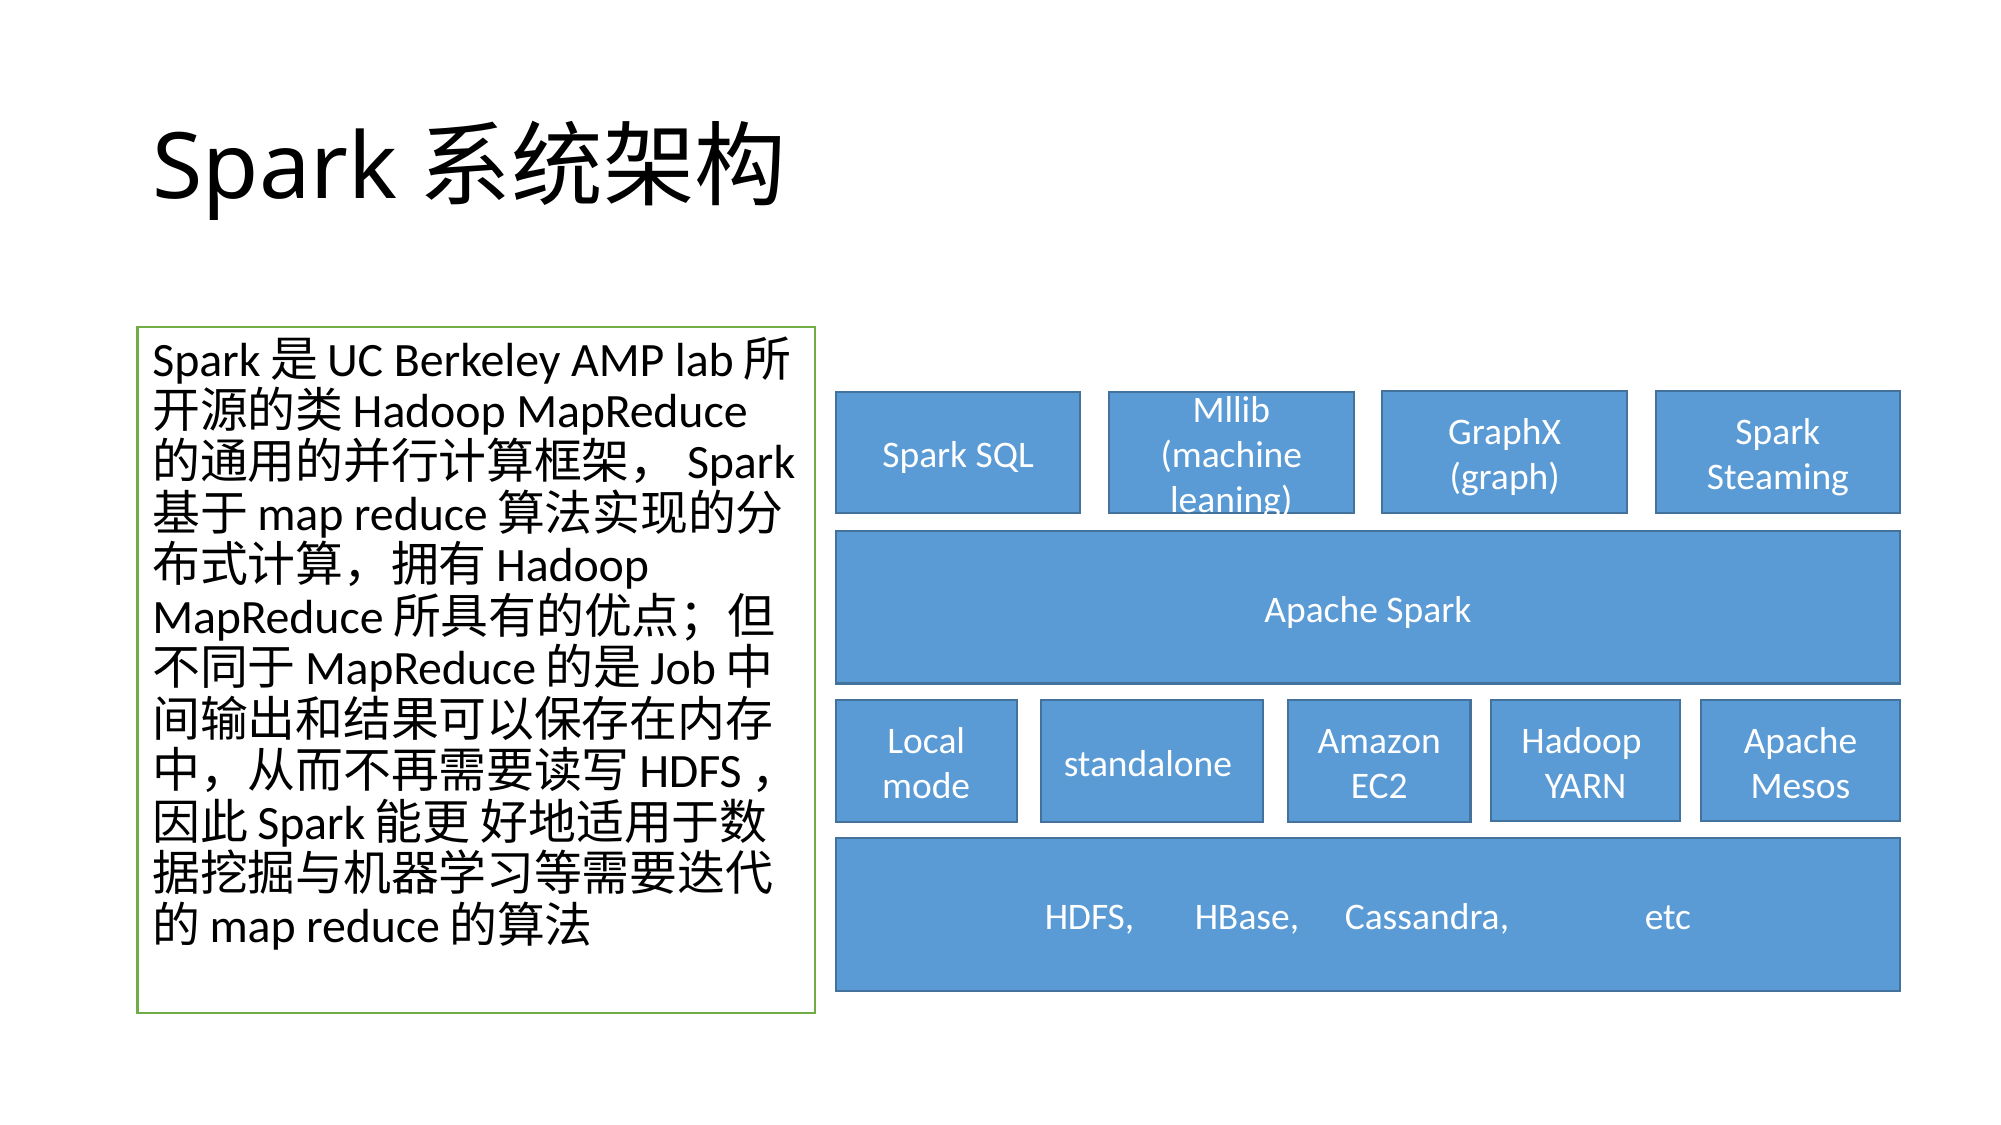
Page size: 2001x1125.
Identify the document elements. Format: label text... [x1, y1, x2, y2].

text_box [835, 391, 1901, 992]
list Spark是UC Berkeley AMP lab所开源的类Hadoop MapReduce的通用的并行计算框架，Spark基于map reduce算法实现的分布式计算，拥有Hadoop MapReduce所具有的优点；但不同于MapReduce的是Job中间输出和结果可以保存在内存中，从而不再需要读写HDFS，因此Spark能更 好地适用于数据挖掘与机器学习等需要迭代的map reduce的算法 [136, 326, 816, 1014]
title Spark系统架构 [137, 59, 1863, 278]
